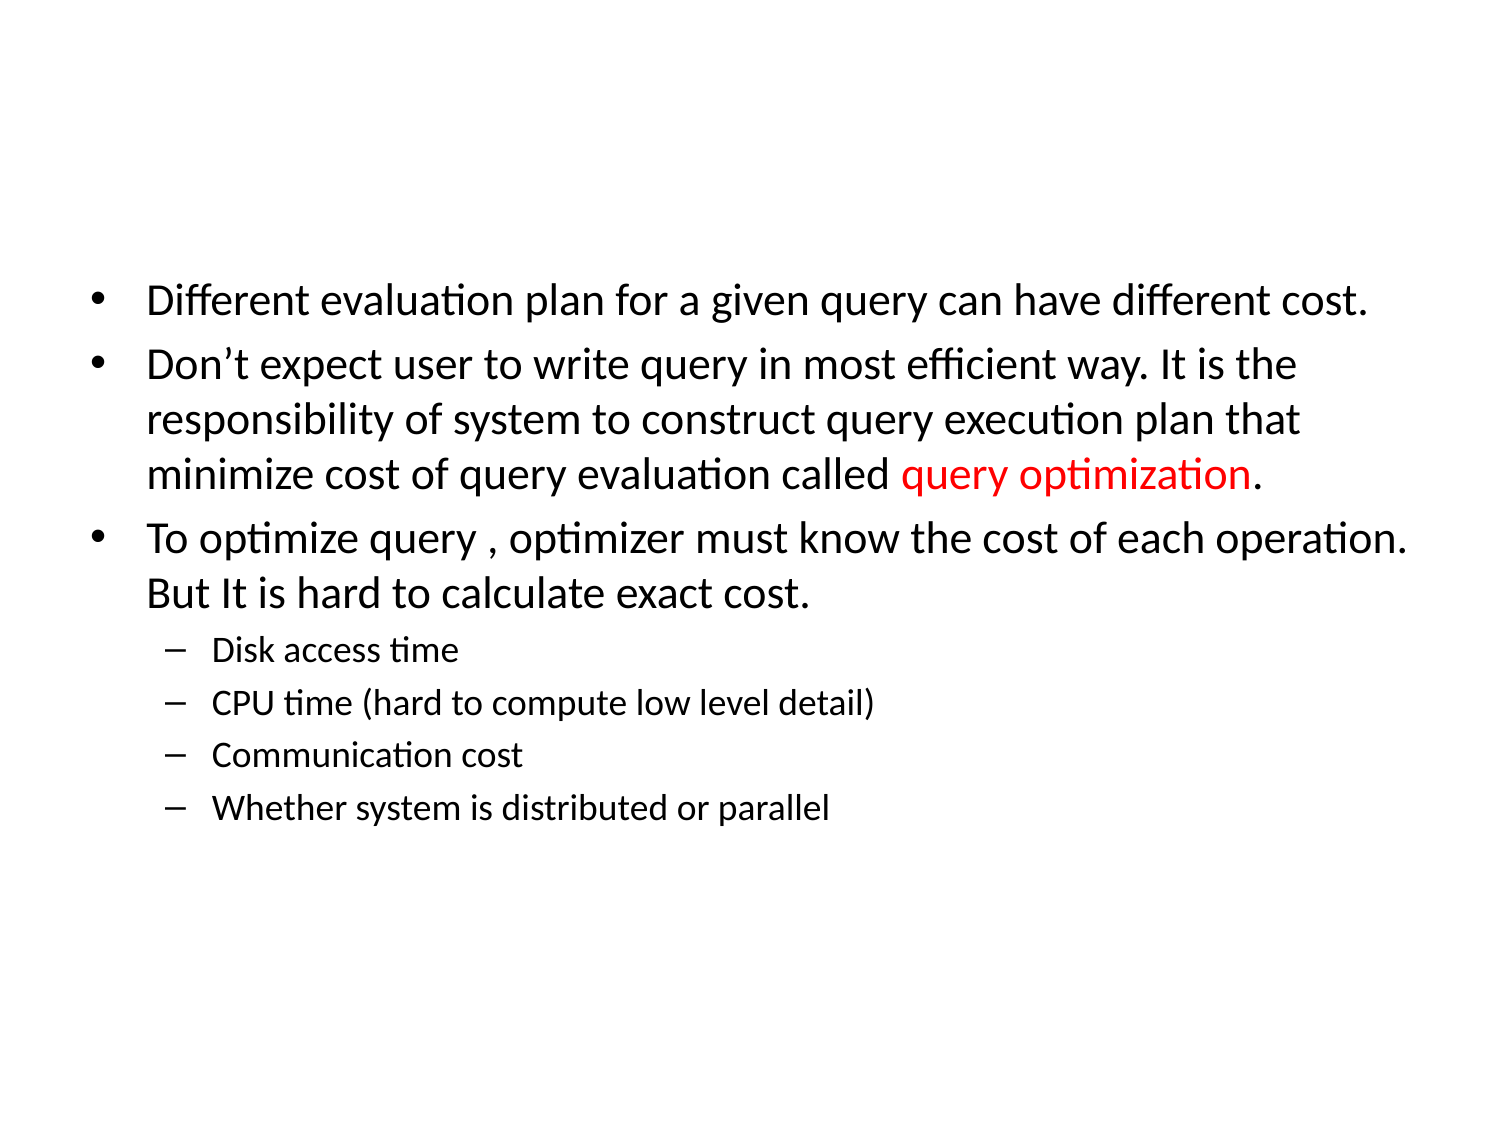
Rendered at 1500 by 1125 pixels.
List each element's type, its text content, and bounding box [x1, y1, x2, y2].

list Different evaluation plan for a given query can have different cost. Don’t expect user to write query in most efficient way. It is the responsibility of system to construct query execution plan that minimize cost of query evaluation called query optimization. To optimize query , optimizer must know the cost of each operation. But It is hard to calculate exact cost. Disk access time CPU time (hard to compute low level detail) Communication cost Whether system is distributed or parallel [75, 262, 1425, 1005]
